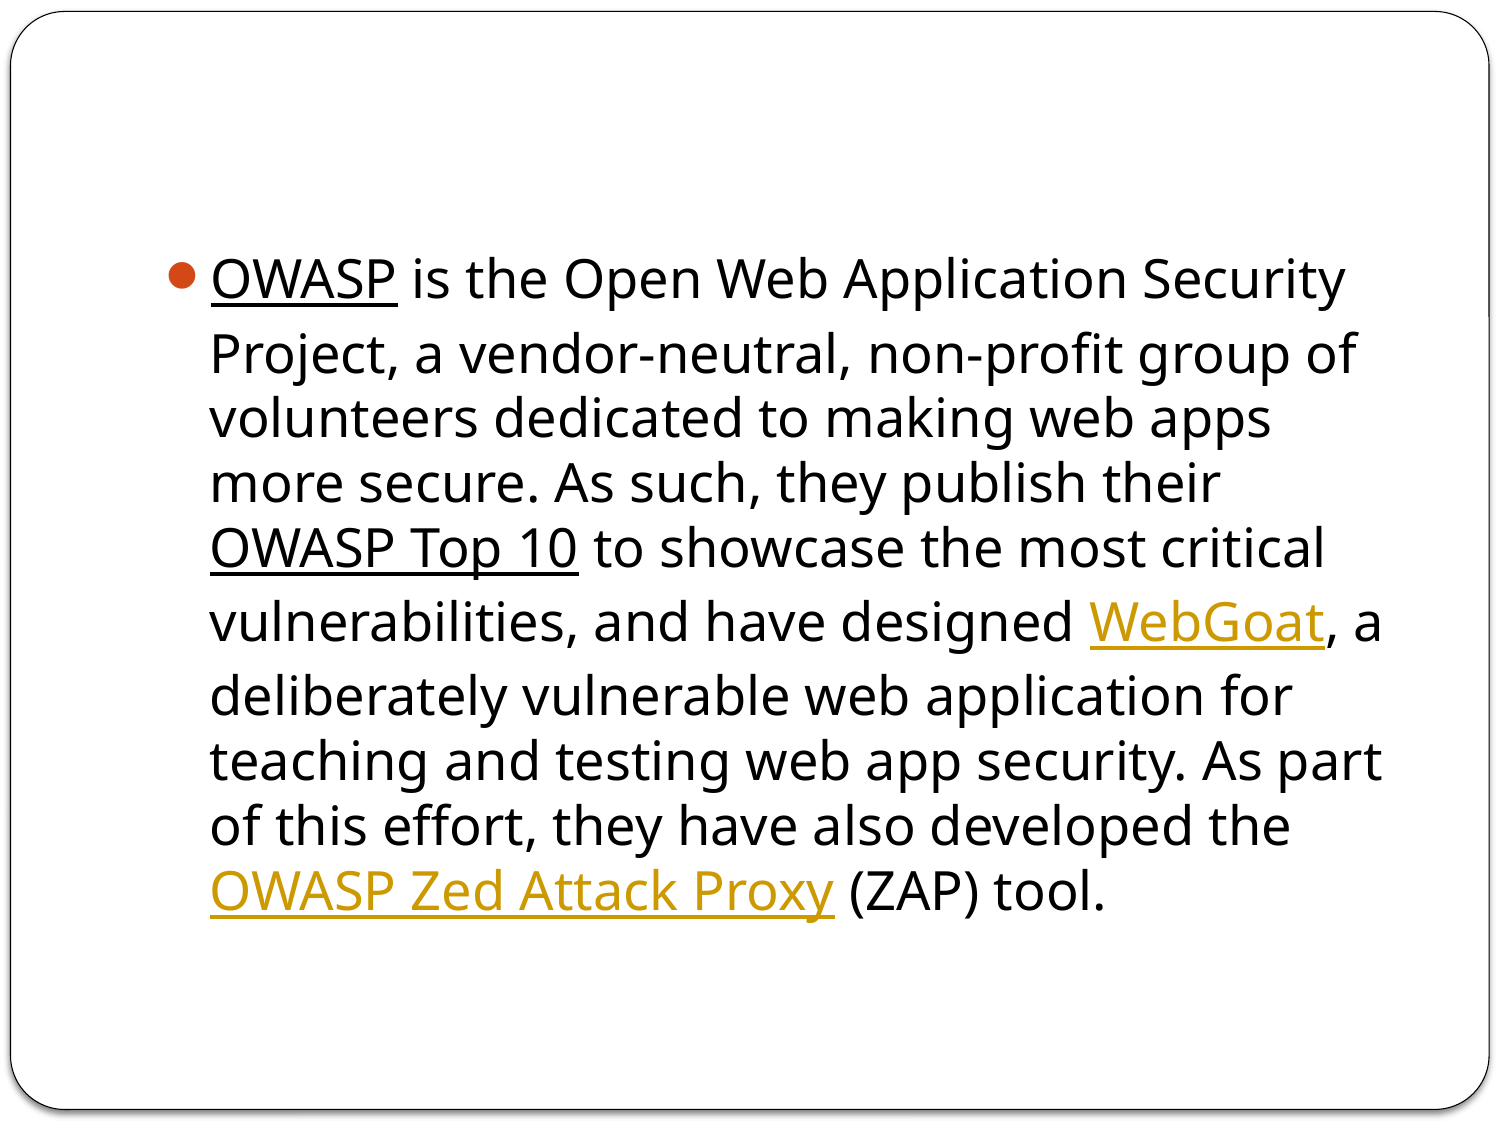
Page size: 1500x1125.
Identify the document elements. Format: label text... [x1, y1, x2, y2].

list OWASP is the Open Web Application Security Project, a vendor-neutral, non-profit group of volunteers dedicated to making web apps more secure. As such, they publish their OWASP Top 10 to showcase the most critical vulnerabilities, and have designed WebGoat, a deliberately vulnerable web application for teaching and testing web app security. As part of this effort, they have also developed the OWASP Zed Attack Proxy (ZAP) tool. [150, 237, 1425, 988]
